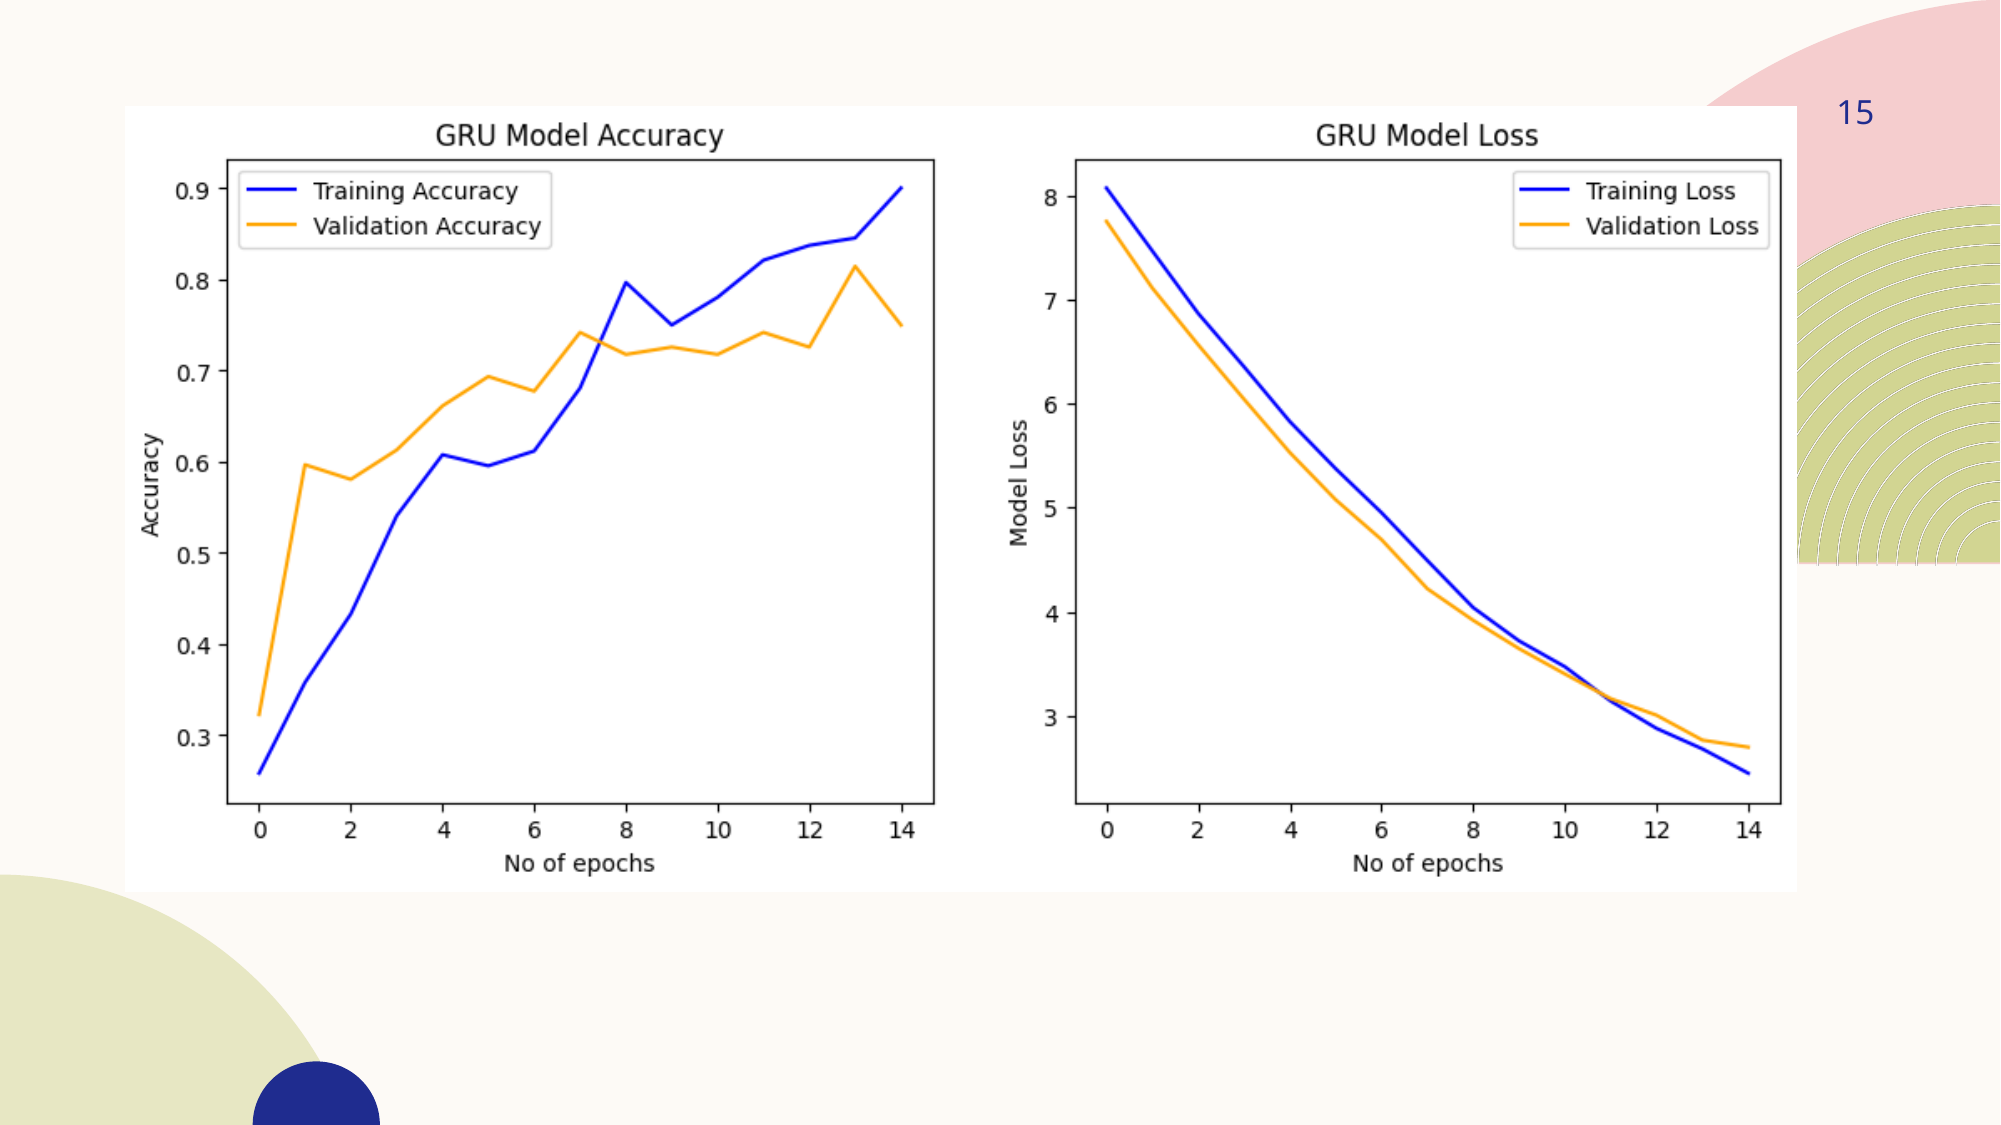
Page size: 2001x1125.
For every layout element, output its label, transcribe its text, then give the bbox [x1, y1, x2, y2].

slide_number 15 [1712, 75, 1875, 153]
picture [125, 106, 2001, 892]
